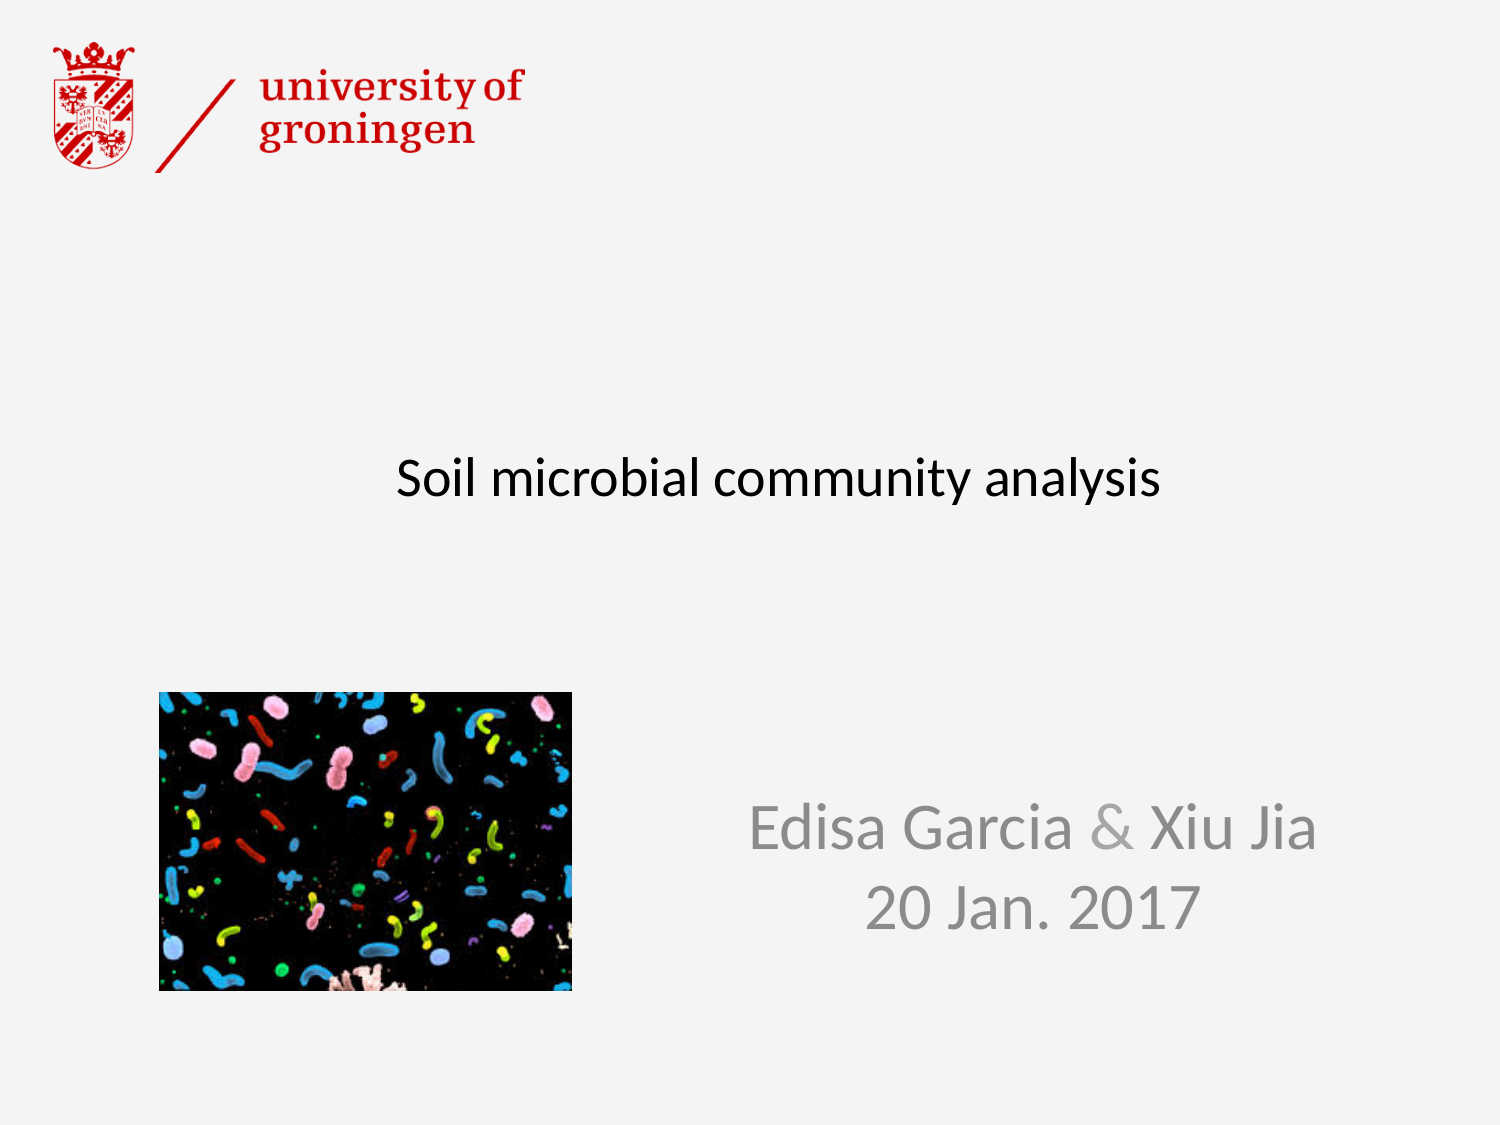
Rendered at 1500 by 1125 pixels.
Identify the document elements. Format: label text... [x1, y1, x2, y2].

picture [52, 42, 525, 173]
picture [159, 692, 573, 992]
title Soil microbial community analysis [88, 432, 1471, 674]
subtitle Edisa Garcia & Xiu Jia 20 Jan. 2017 [643, 775, 1424, 988]
